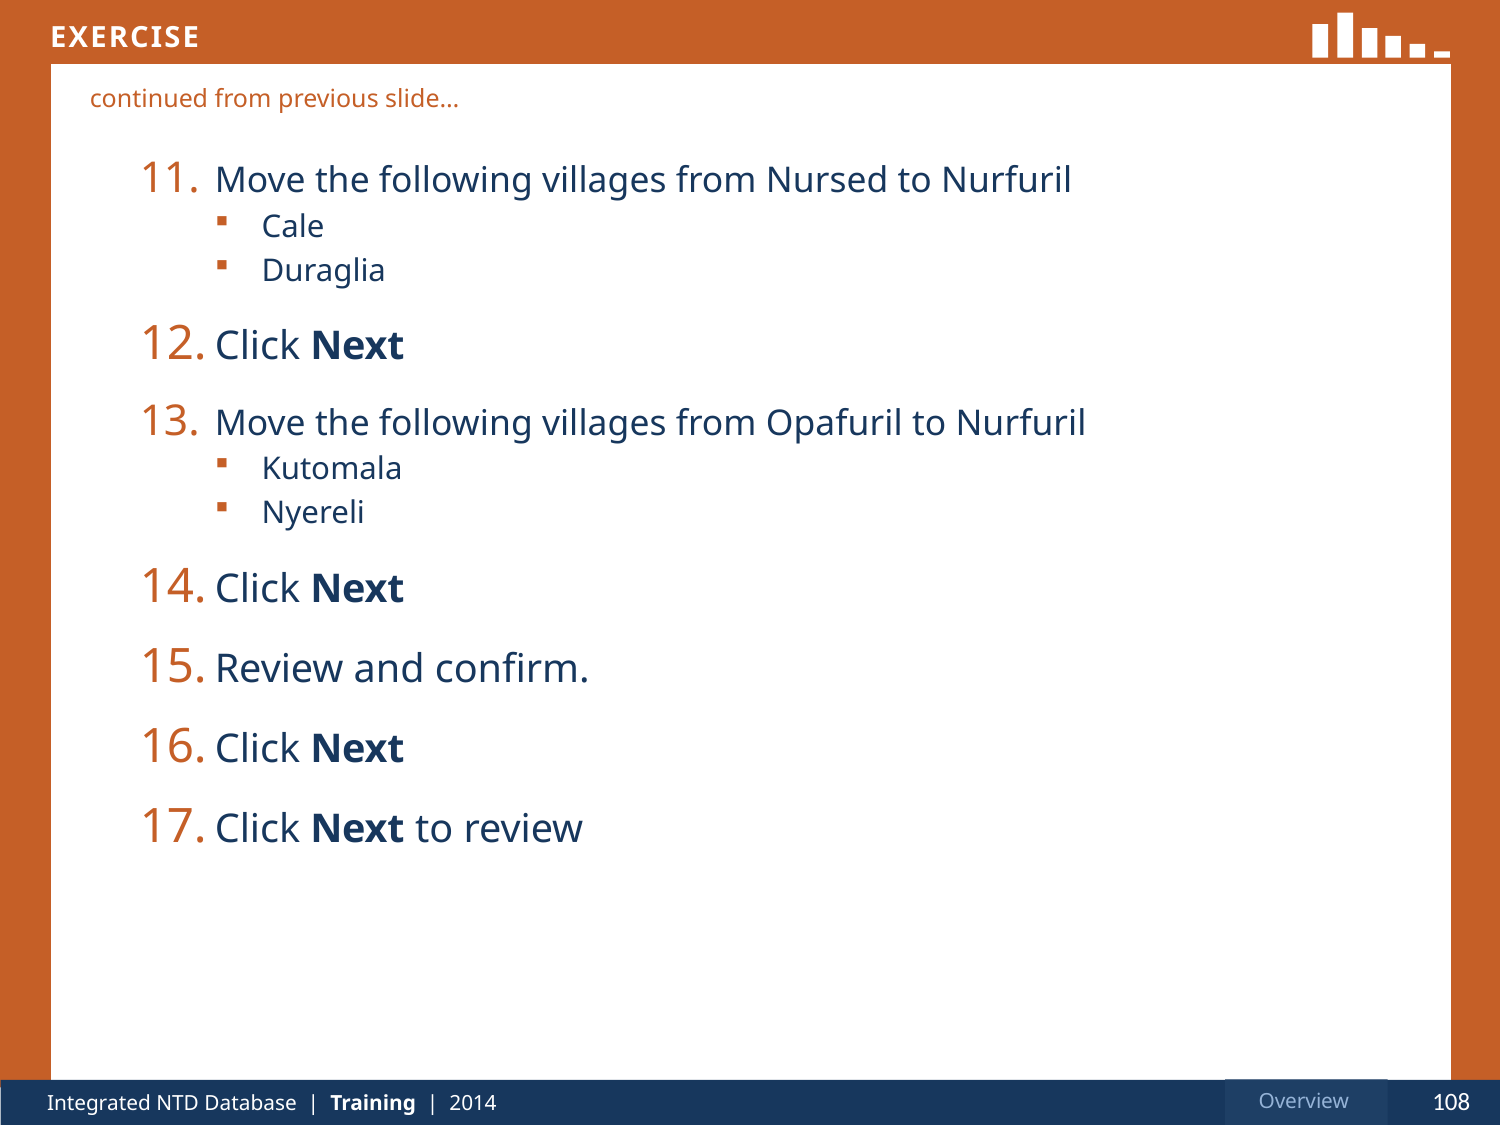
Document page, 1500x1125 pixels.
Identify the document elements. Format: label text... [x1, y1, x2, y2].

list Move the following villages from Nursed to Nurfuril Cale Duraglia Click Next Move the following villages from Opafuril to Nurfuril Kutomala Nyereli Click Next Review and confirm. Click Next Click Next to review [125, 149, 1388, 1025]
